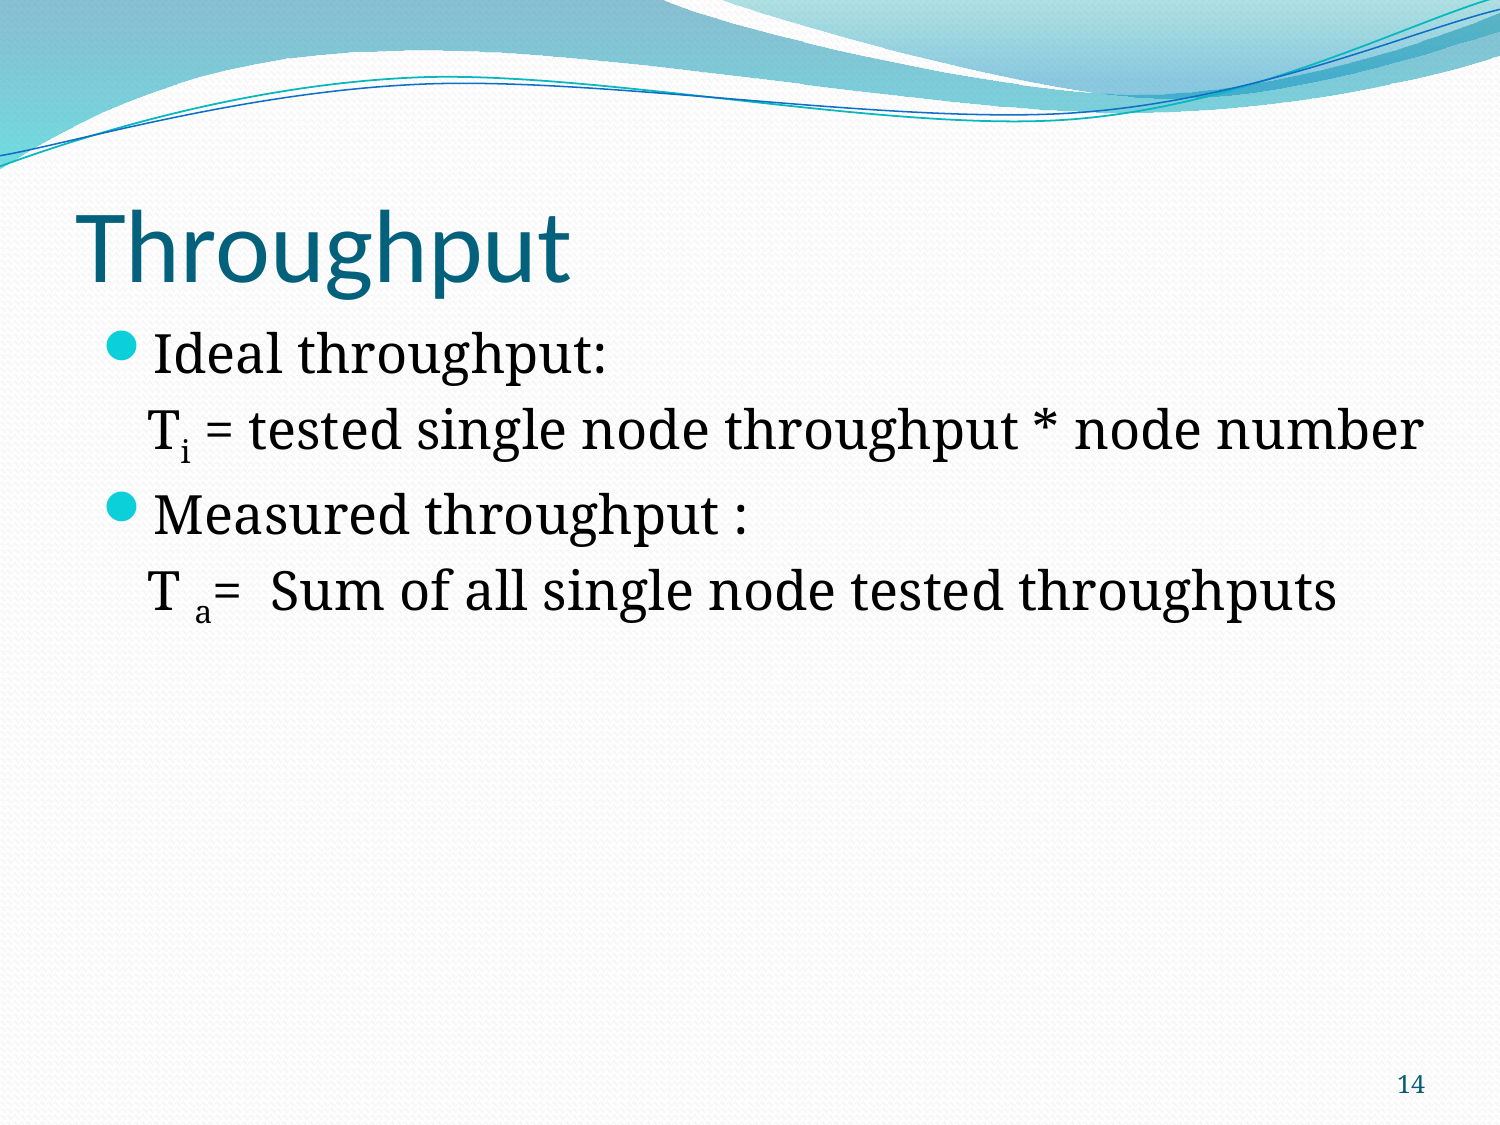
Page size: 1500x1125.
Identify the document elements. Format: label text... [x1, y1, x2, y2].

slide_number 14 [1299, 1042, 1425, 1103]
title Throughput [75, 115, 1425, 303]
list Ideal throughput: Ti = tested single node throughput * node number Measured throughput : T a= Sum of all single node tested throughputs [87, 312, 1500, 1072]
